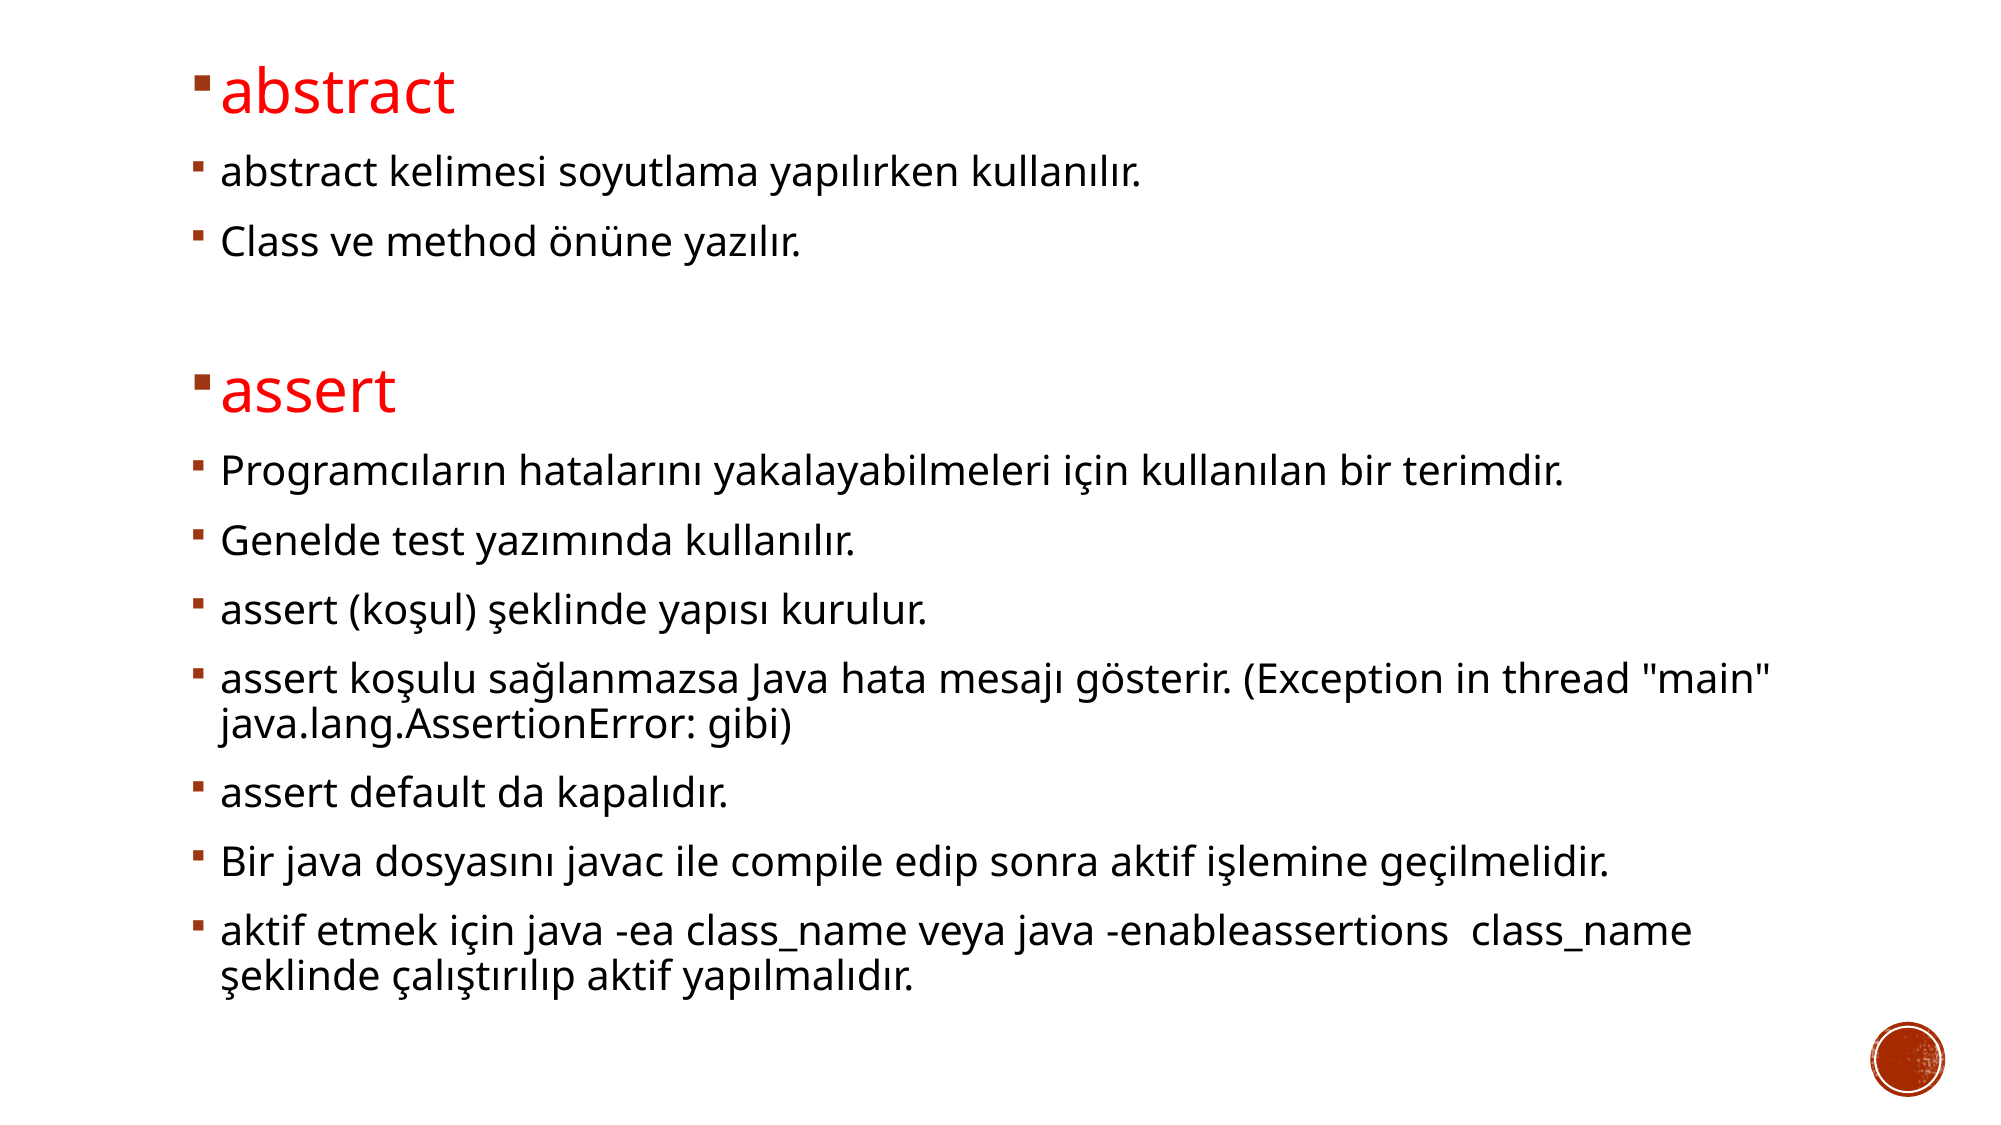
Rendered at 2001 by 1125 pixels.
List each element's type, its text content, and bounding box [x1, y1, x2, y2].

list abstract abstract kelimesi soyutlama yapılırken kullanılır. Class ve method önüne yazılır. assert Programcıların hatalarını yakalayabilmeleri için kullanılan bir terimdir. Genelde test yazımında kullanılır. assert (koşul) şeklinde yapısı kurulur. assert koşulu sağlanmazsa Java hata mesajı gösterir. (Exception in thread "main" java.lang.AssertionError: gibi) assert default da kapalıdır. Bir java dosyasını javac ile compile edip sonra aktif işlemine geçilmelidir. aktif etmek için java -ea class_name veya java -enableassertions class_name şeklinde çalıştırılıp aktif yapılmalıdır. [175, 52, 1826, 1013]
